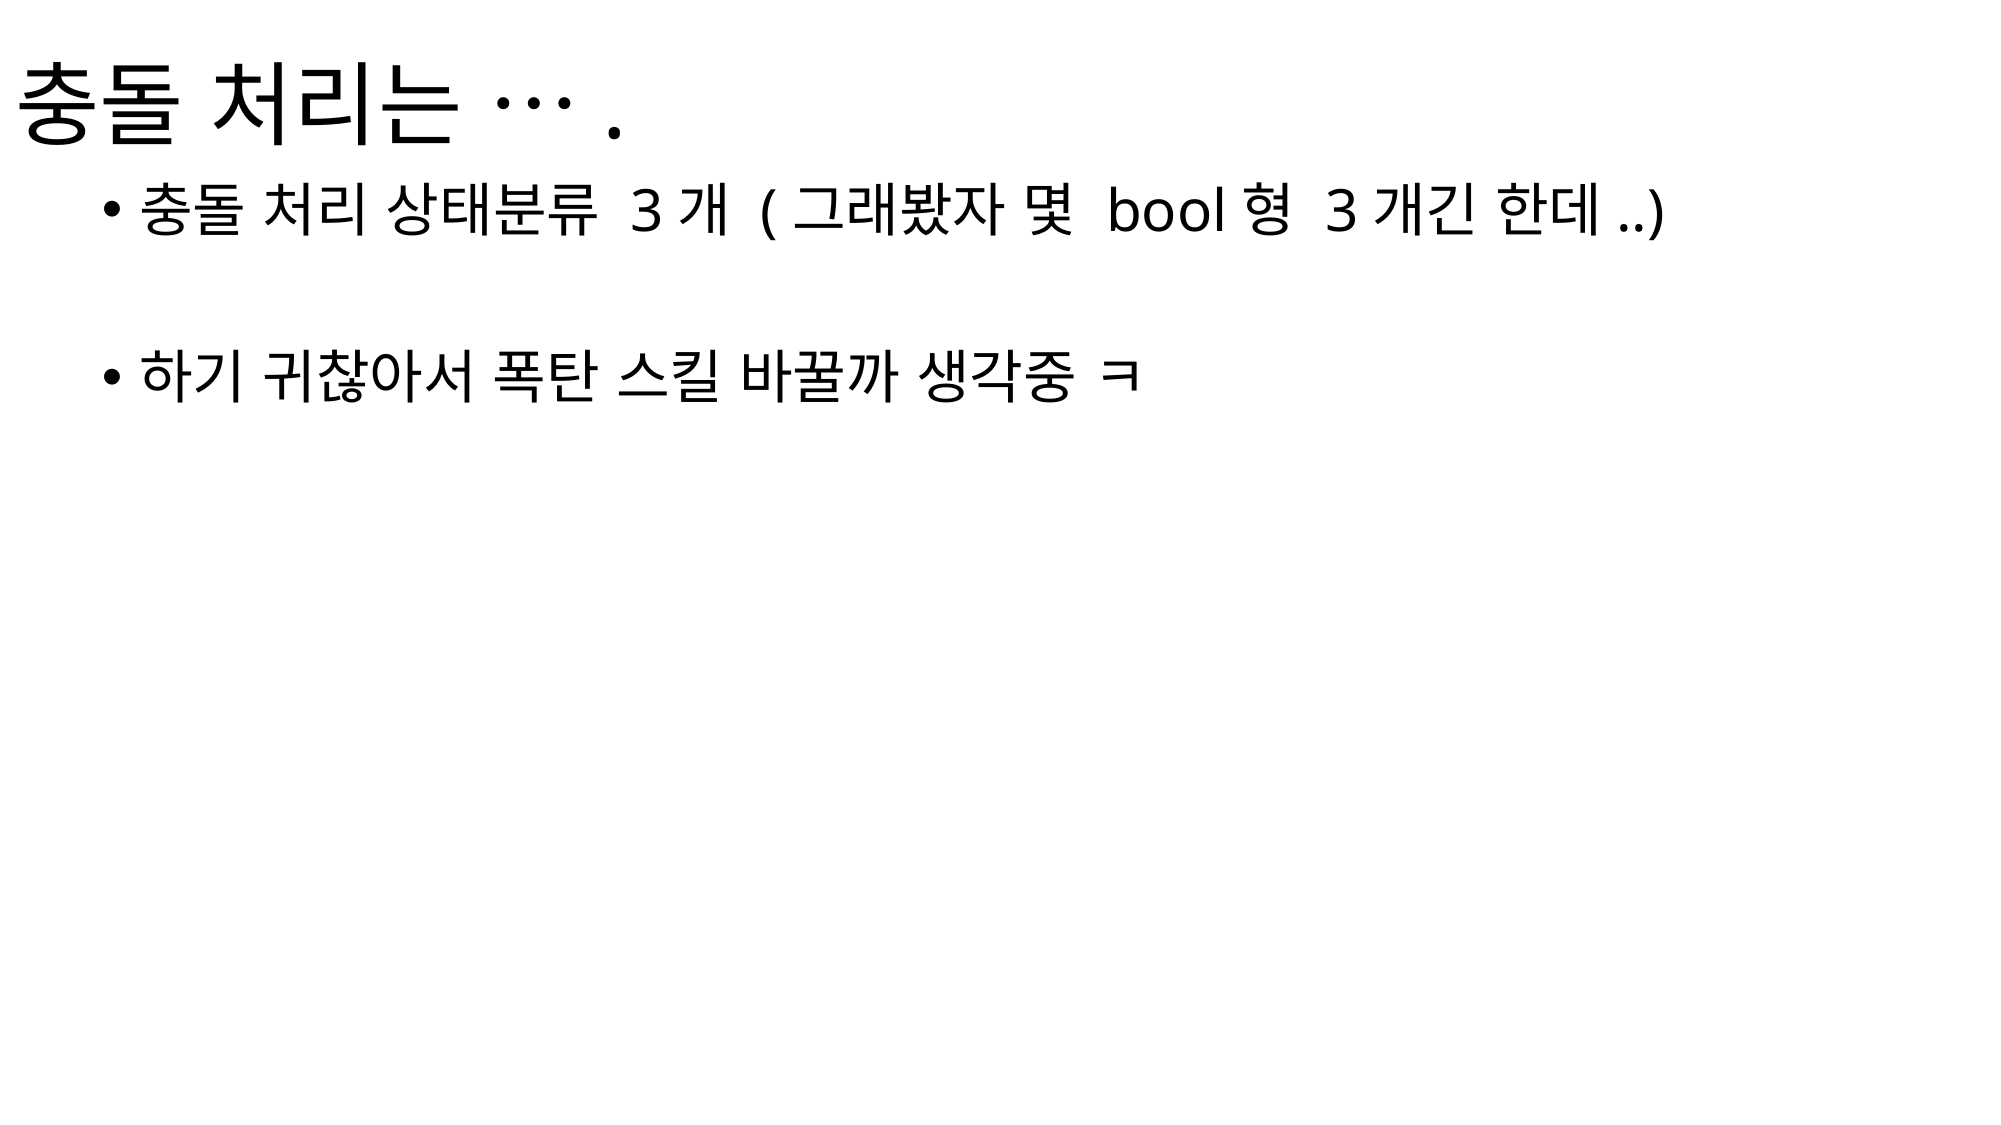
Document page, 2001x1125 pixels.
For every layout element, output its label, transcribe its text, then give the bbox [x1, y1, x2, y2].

list 충돌 처리 상태분류 3개 (그래봤자 몇 bool형 3개긴 한데..) 하기 귀찮아서 폭탄 스킬 바꿀까 생각중 ㅋ [86, 173, 1812, 1095]
title 충돌 처리는 …. [0, 0, 1725, 218]
